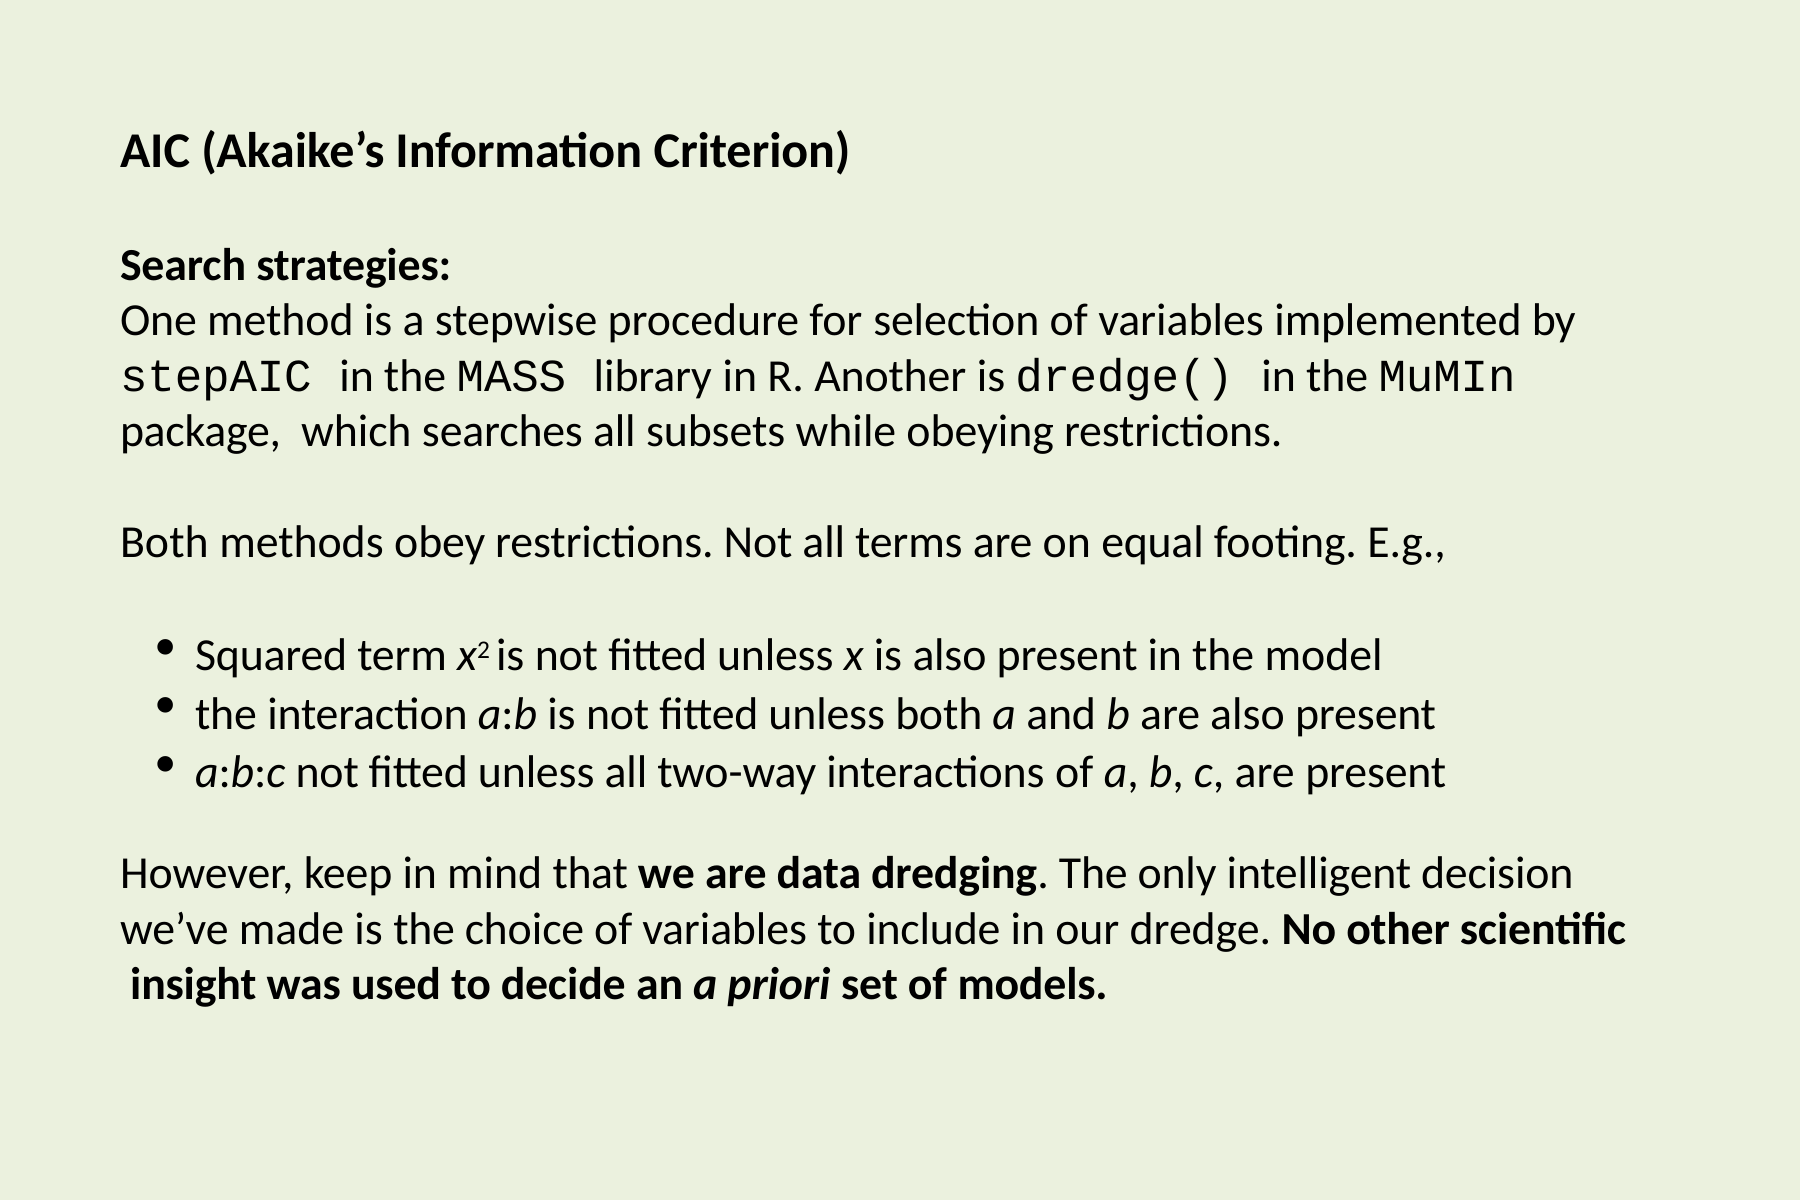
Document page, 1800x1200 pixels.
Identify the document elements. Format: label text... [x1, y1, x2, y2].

title AIC (Akaike’s Information Criterion) [117, 115, 864, 232]
text_box Search strategies: One method is a stepwise procedure for selection of variables implemented by stepAIC in the MASS library in R. Another is dredge() in the MuMIn package, which searches all subsets while obeying restrictions. Both methods obey restrictions. Not all terms are on equal footing. E.g., Squared term x2 is not fitted unless x is also present in the model the interaction a:b is not fitted unless both a and b are also present a:b:c not fitted unless all two-way interactions of a, b, c, are present However, keep in mind that we are data dredging. The only intelligent decision we’ve made is the choice of variables to include in our dredge. No other scientific insight was used to decide an a priori set of models. [111, 232, 1650, 1010]
